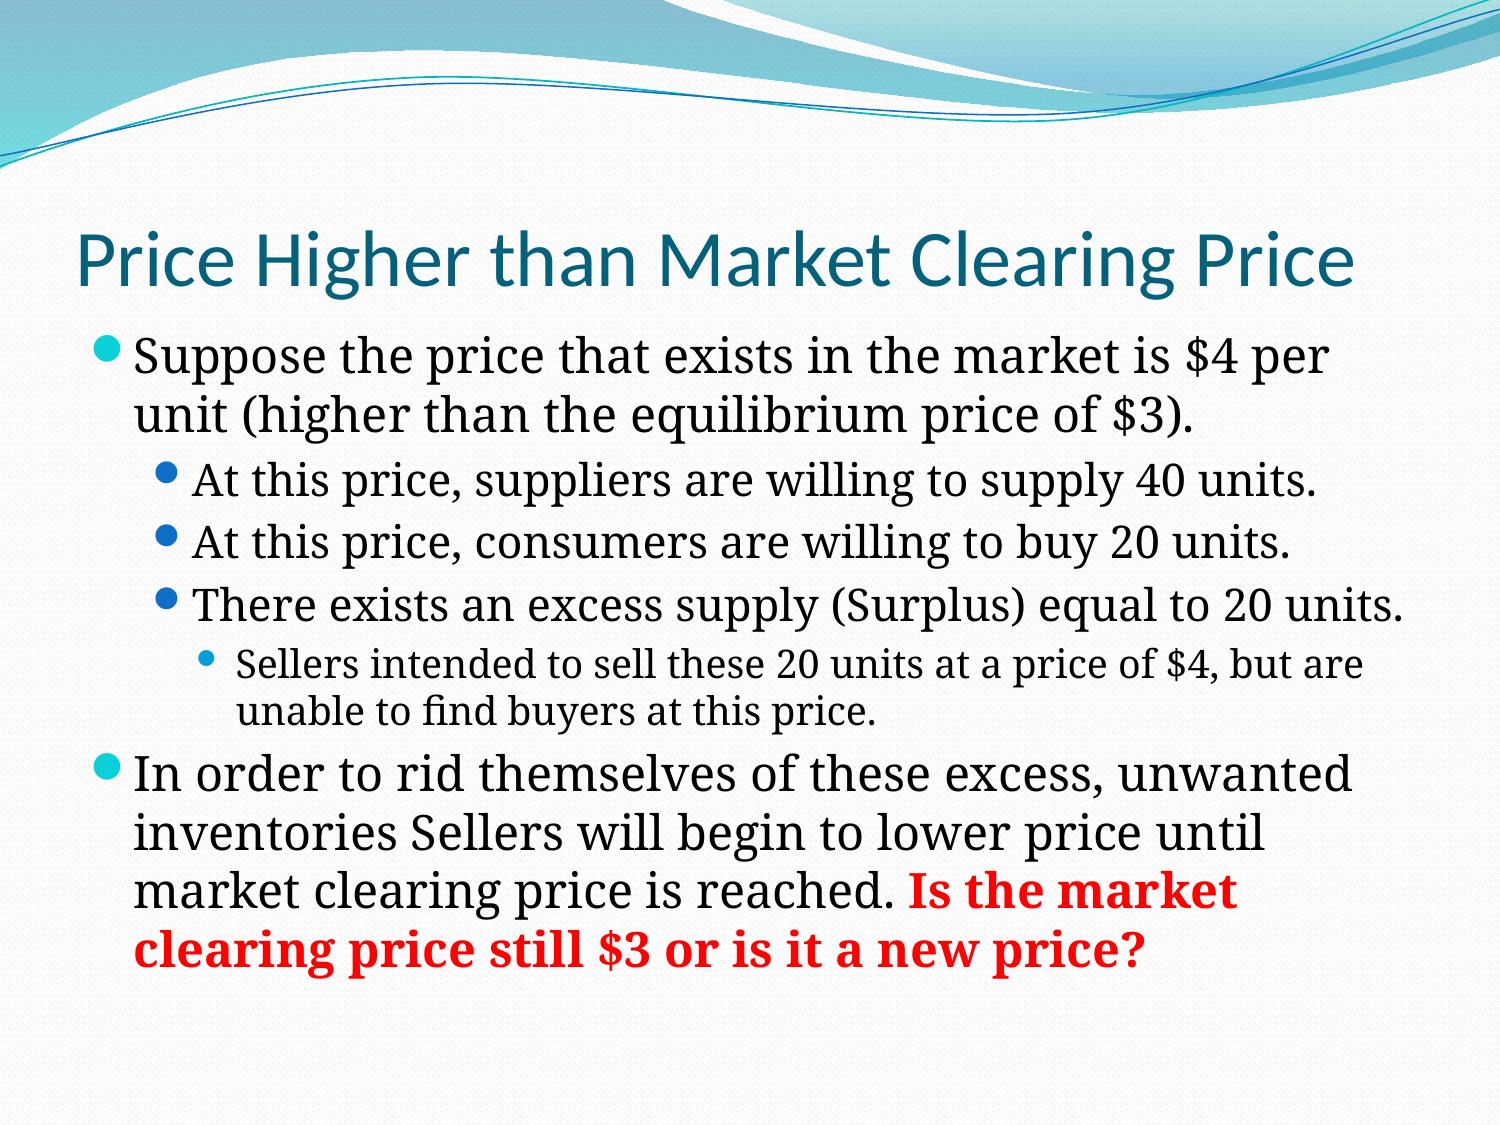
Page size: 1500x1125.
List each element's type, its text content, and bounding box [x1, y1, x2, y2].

title Price Higher than Market Clearing Price [75, 115, 1425, 303]
list Suppose the price that exists in the market is $4 per unit (higher than the equilibrium price of $3). At this price, suppliers are willing to supply 40 units. At this price, consumers are willing to buy 20 units. There exists an excess supply (Surplus) equal to 20 units. Sellers intended to sell these 20 units at a price of $4, but are unable to find buyers at this price. In order to rid themselves of these excess, unwanted inventories Sellers will begin to lower price until market clearing price is reached. Is the market clearing price still $3 or is it a new price? [75, 317, 1425, 1038]
